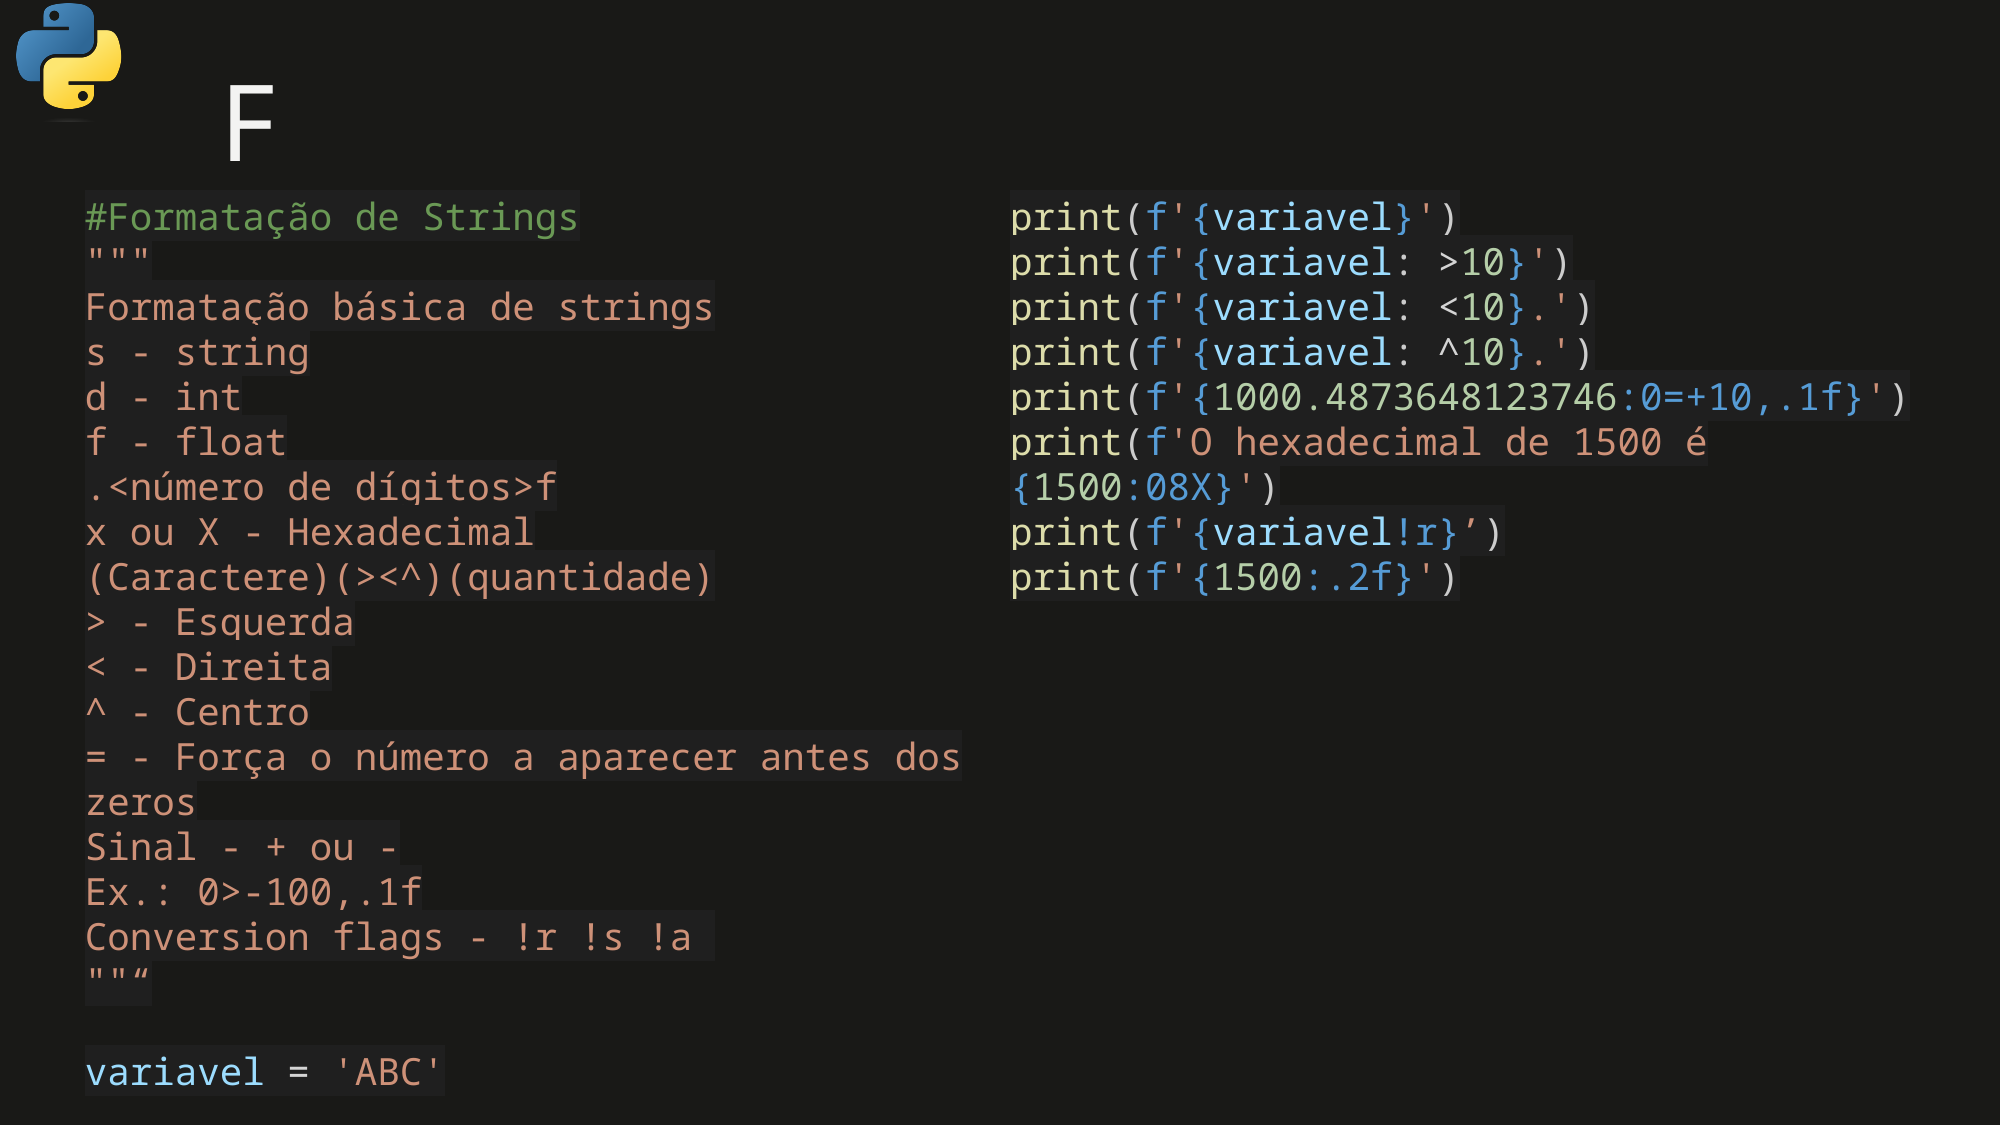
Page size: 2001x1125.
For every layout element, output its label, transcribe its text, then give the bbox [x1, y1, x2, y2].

title F [205, 62, 1875, 185]
picture [16, 3, 125, 123]
text_box #Formatação de Strings """ Formatação básica de strings s - string d - int f - float .<número de dígitos>f x ou X - Hexadecimal (Caractere)(><^)(quantidade) > - Esquerda < - Direita ^ - Centro = - Força o número a aparecer antes dos zeros Sinal - + ou - Ex.: 0>-100,.1f Conversion flags - !r !s !a ""“ variavel = 'ABC' print(f'{variavel}') print(f'{variavel: >10}') print(f'{variavel: <10}.') print(f'{variavel: ^10}.') print(f'{1000.4873648123746:0=+10,.1f}') print(f'O hexadecimal de 1500 é {1500:08X}') print(f'{variavel!r}’) print(f'{1500:.2f}') [70, 185, 1950, 1108]
